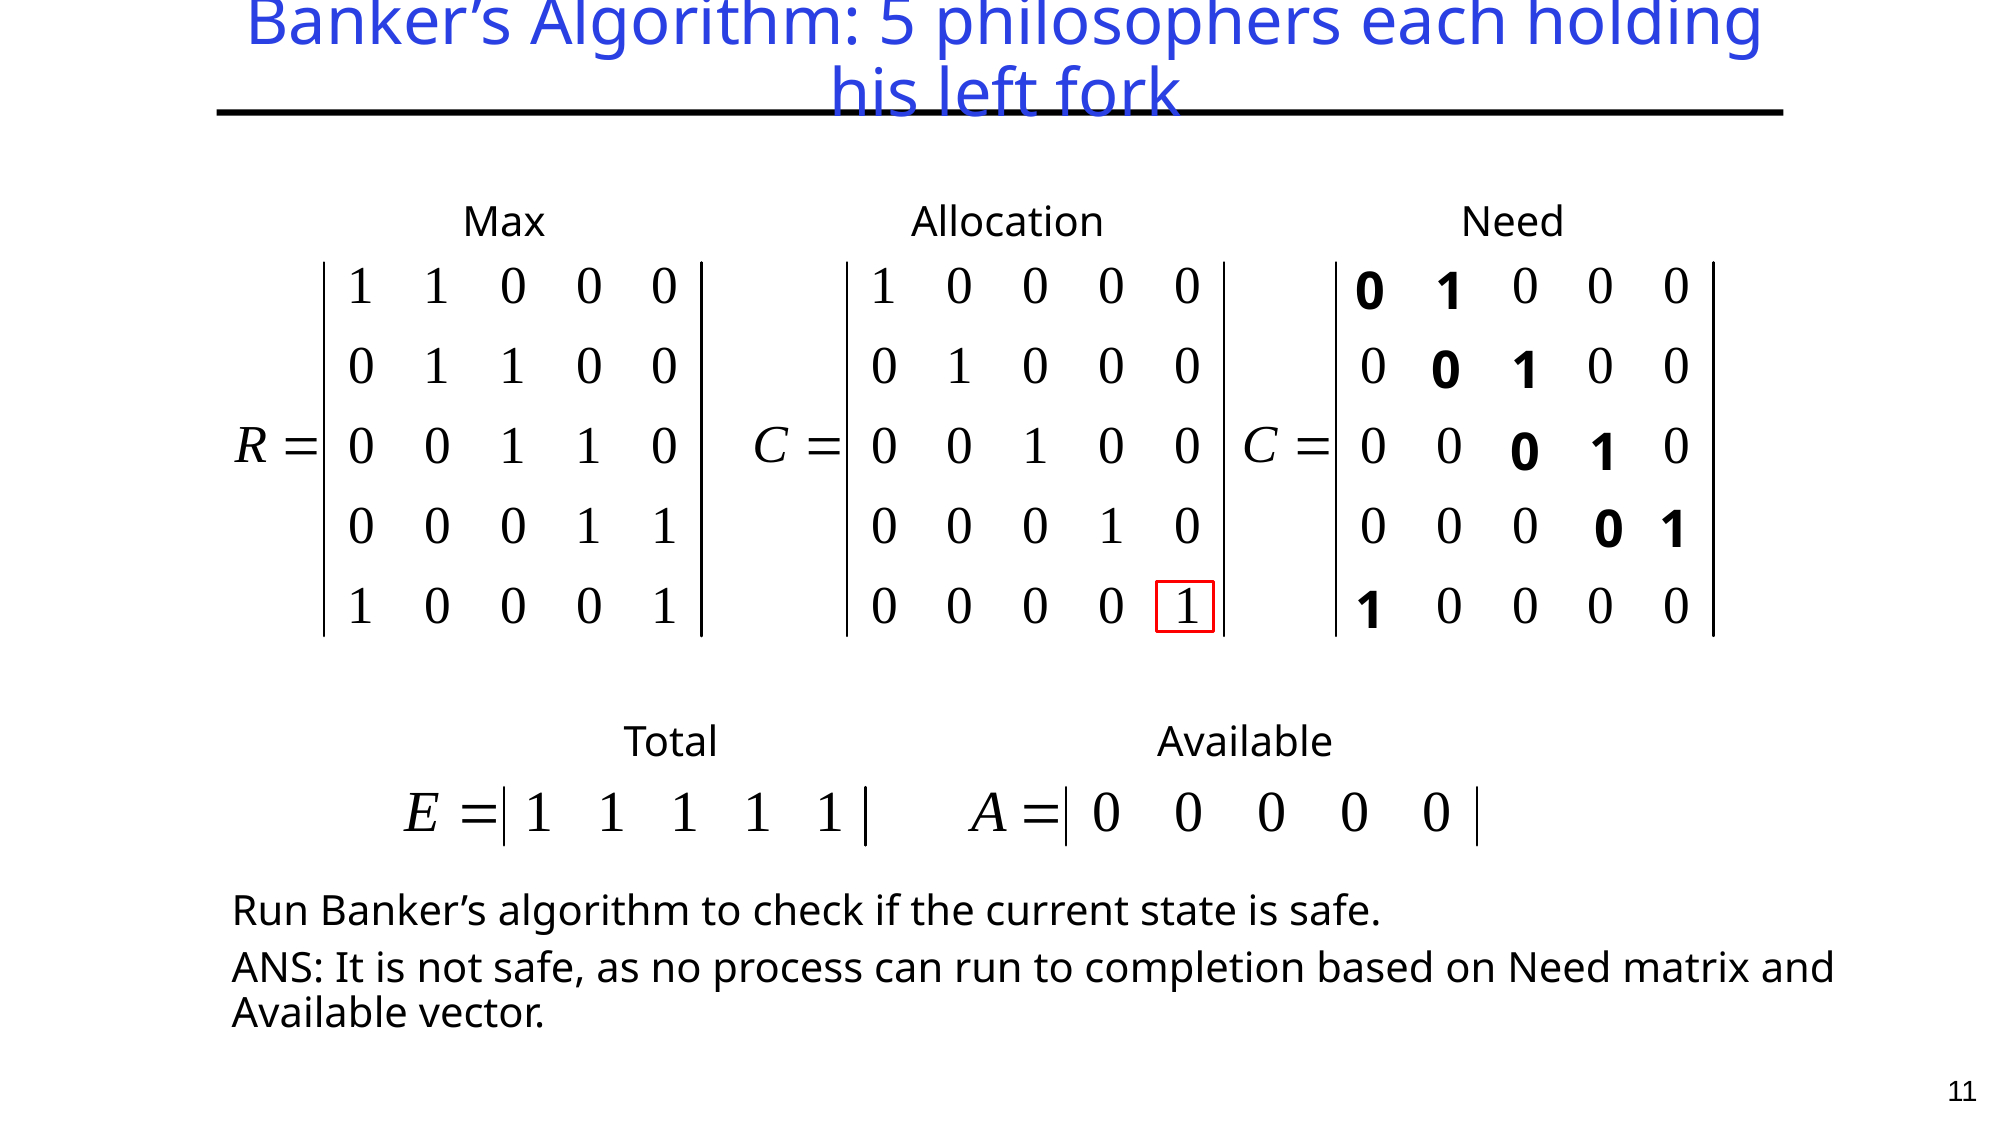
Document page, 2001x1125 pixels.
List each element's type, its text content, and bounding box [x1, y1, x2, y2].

title Banker’s Algorithm: 5 philosophers each holding his left fork [200, 0, 1813, 154]
text_box Need [1445, 187, 1581, 251]
text_box Max [447, 187, 561, 251]
text_box Available [1142, 734, 1349, 771]
text_box Total [608, 707, 734, 771]
text_box Allocation [896, 187, 1120, 251]
list Run Banker’s algorithm to check if the current state is safe. ANS: It is not safe, as no process can run to completion based on Need matrix and Available vector. [216, 881, 1933, 1083]
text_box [957, 773, 1492, 857]
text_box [224, 253, 715, 646]
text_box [1235, 253, 1725, 726]
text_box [745, 253, 1233, 726]
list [393, 773, 880, 857]
